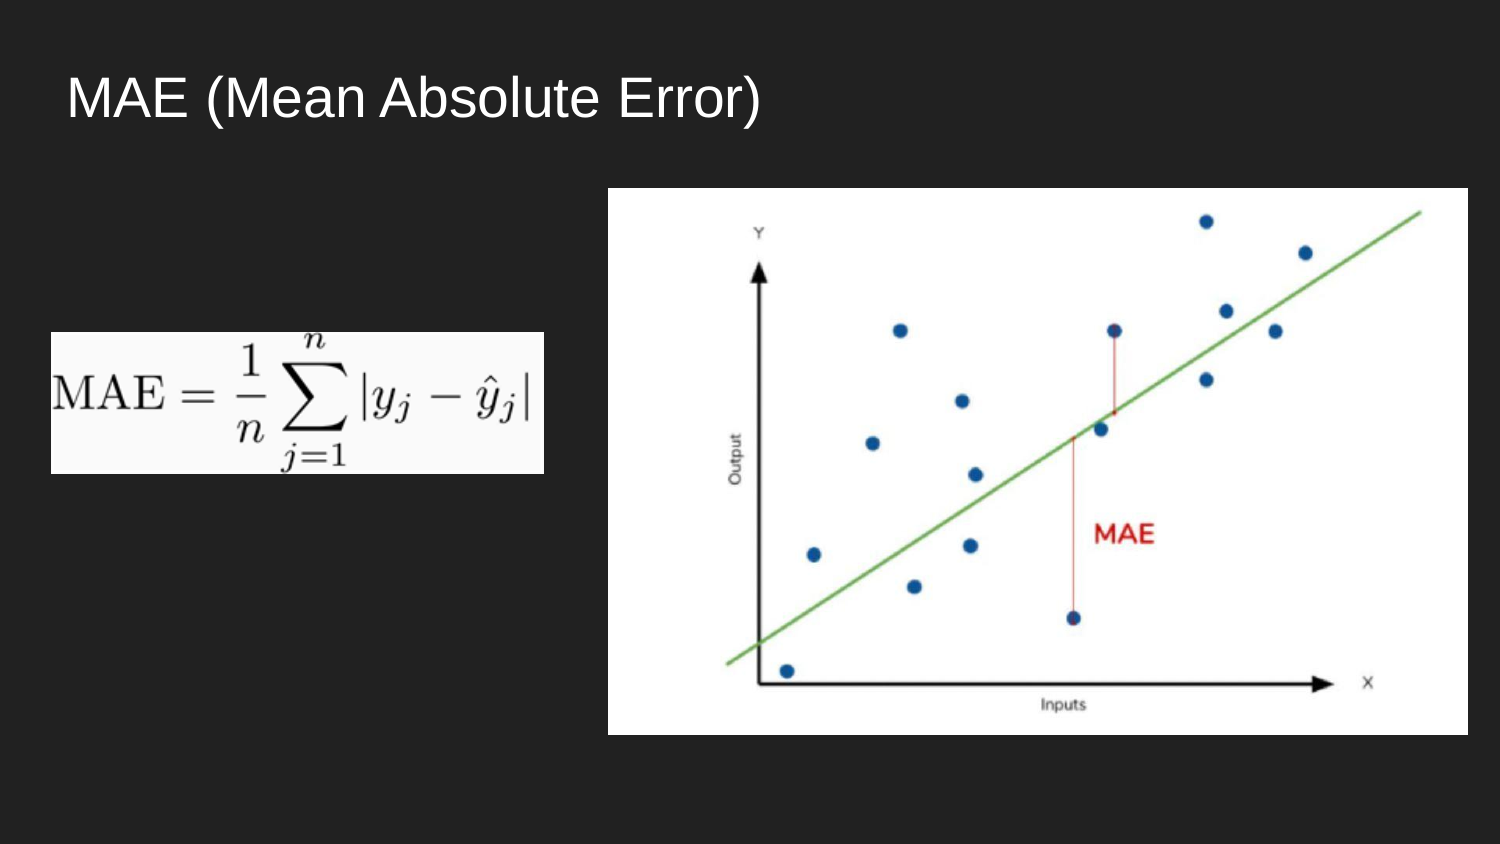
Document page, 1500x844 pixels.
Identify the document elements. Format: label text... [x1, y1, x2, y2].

title MAE (Mean Absolute Error) [51, 50, 1449, 145]
picture [608, 188, 1468, 736]
picture [50, 332, 544, 474]
